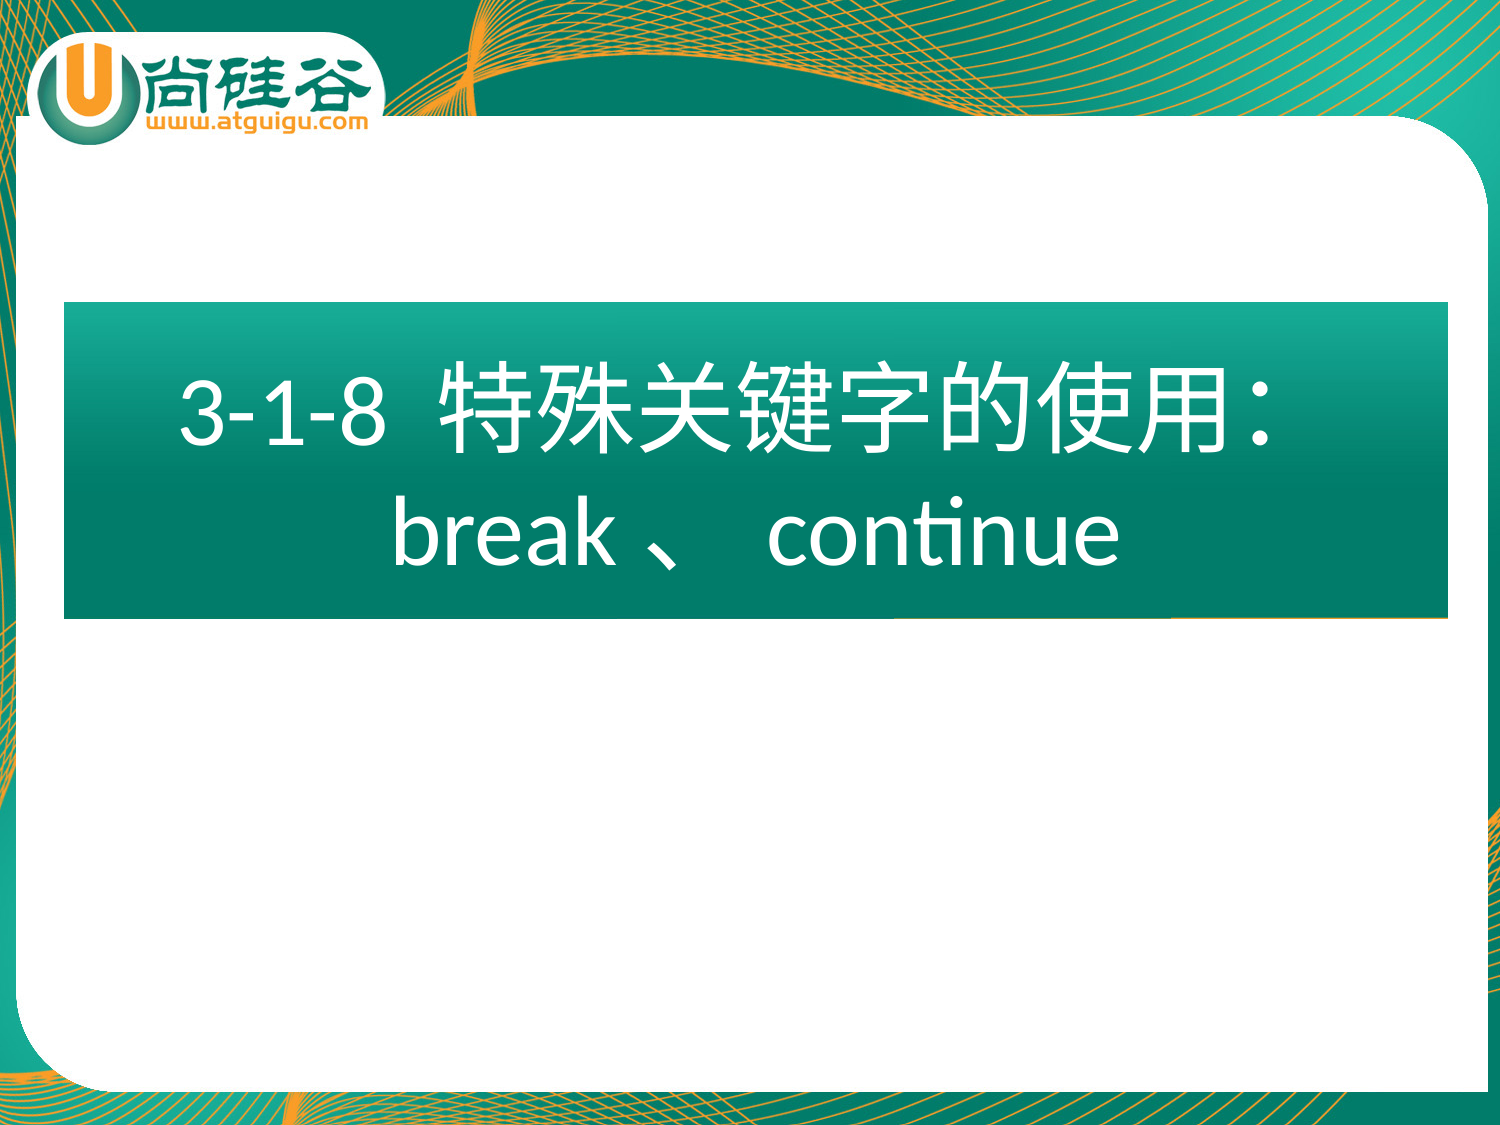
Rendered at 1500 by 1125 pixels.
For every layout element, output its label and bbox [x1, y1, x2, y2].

picture [0, 0, 1500, 1125]
list [64, 302, 1448, 620]
